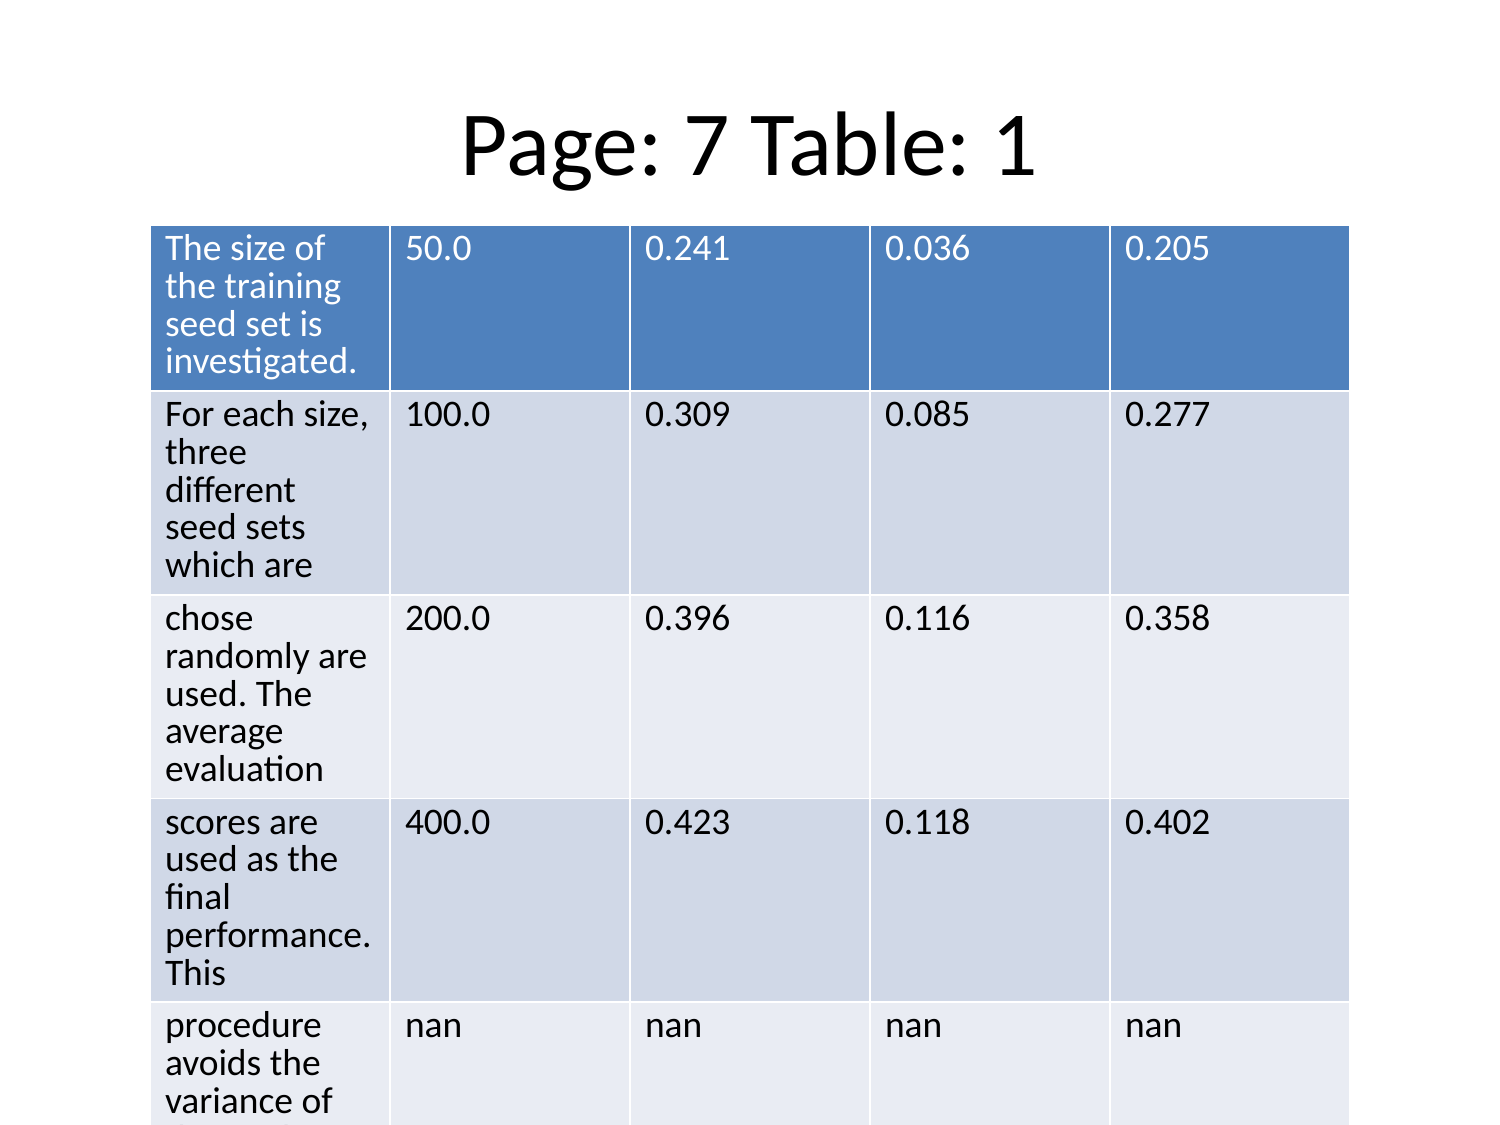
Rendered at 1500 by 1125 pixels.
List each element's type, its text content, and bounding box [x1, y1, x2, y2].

table_cell 0.118 [871, 799, 1109, 1001]
table_cell nan [871, 1003, 1109, 1125]
table_cell 0.085 [871, 392, 1109, 594]
table_header 0.241 [631, 226, 869, 390]
table_cell 0.309 [631, 392, 869, 594]
table_cell nan [391, 1003, 629, 1125]
table_header 0.205 [1111, 226, 1349, 390]
table_cell nan [631, 1003, 869, 1125]
table_header 50.0 [391, 226, 629, 390]
table_cell 0.396 [631, 596, 869, 798]
table_cell 0.423 [631, 799, 869, 1001]
table_cell 0.277 [1111, 392, 1349, 594]
table_header The size of the training seed set is investigated. [151, 226, 389, 390]
table_cell nan [1111, 1003, 1349, 1125]
table_cell 400.0 [391, 799, 629, 1001]
table_cell 200.0 [391, 596, 629, 798]
table_cell For each size, three different seed sets which are [151, 392, 389, 594]
table_cell chose randomly are used. The average evaluation [151, 596, 389, 798]
table_header 0.036 [871, 226, 1109, 390]
table_cell scores are used as the final performance. This [151, 799, 389, 1001]
title Page: 7 Table: 1 [75, 45, 1425, 233]
table_cell 100.0 [391, 392, 629, 594]
table_cell 0.402 [1111, 799, 1349, 1001]
table_cell 0.116 [871, 596, 1109, 798]
table_cell 0.358 [1111, 596, 1349, 798]
table_cell procedure avoids the variance of the final evalua- [151, 1003, 389, 1125]
